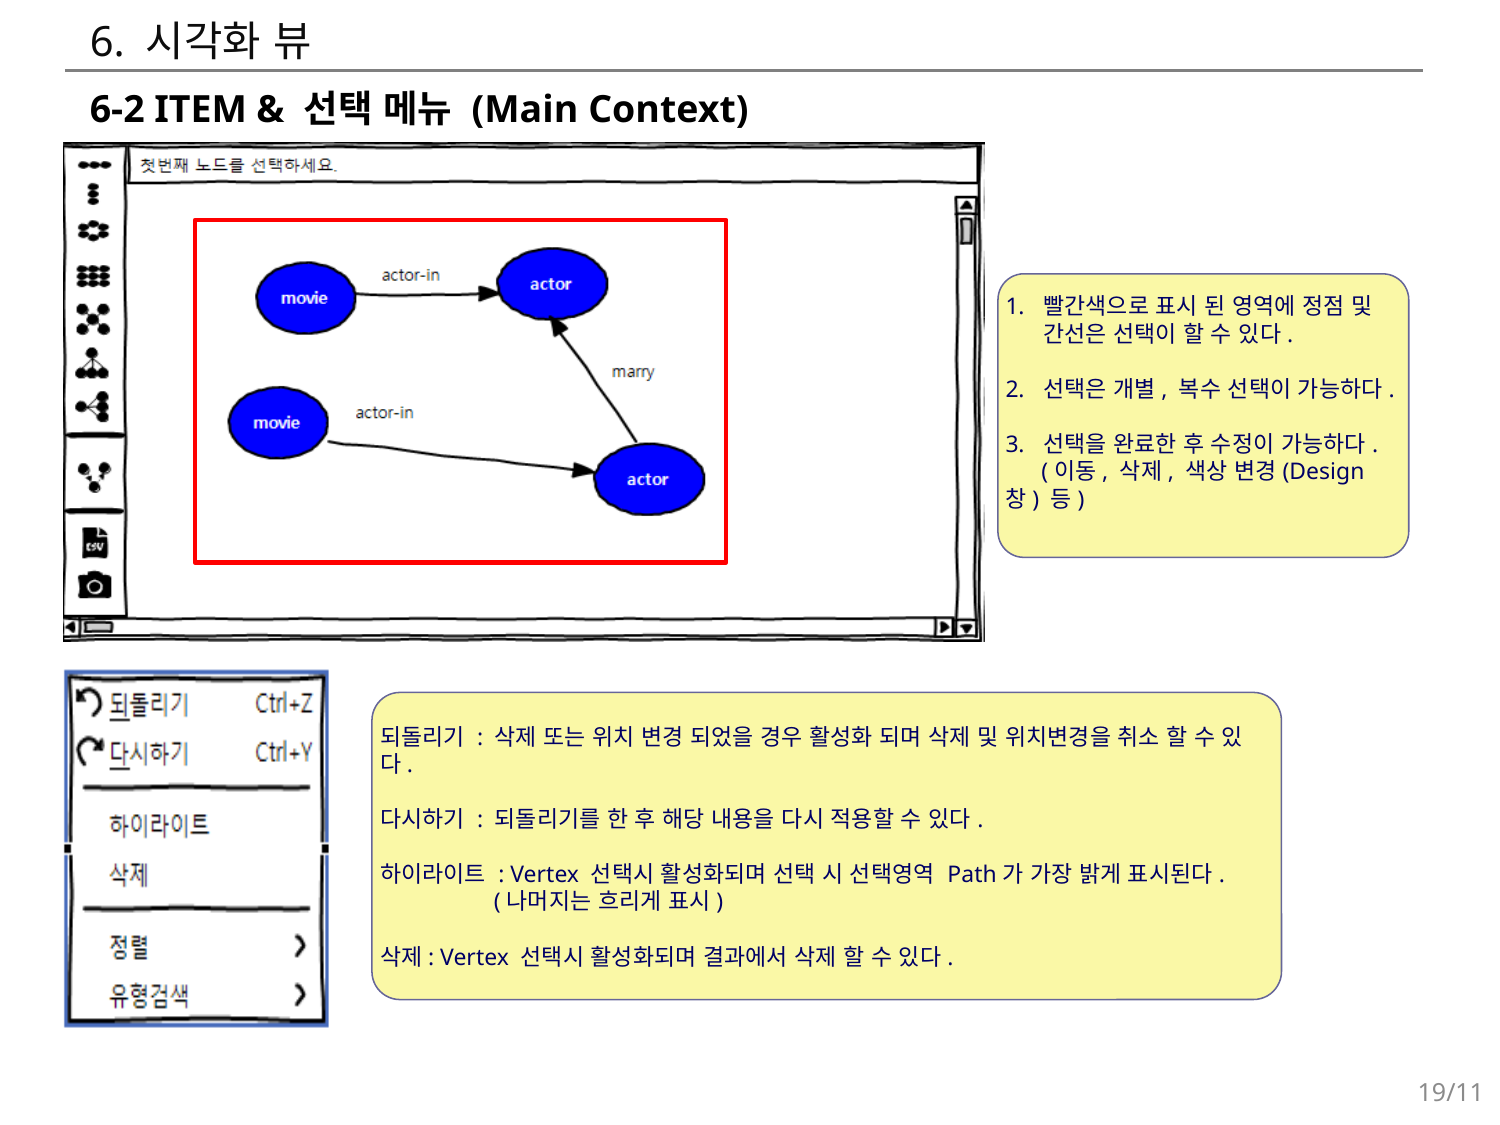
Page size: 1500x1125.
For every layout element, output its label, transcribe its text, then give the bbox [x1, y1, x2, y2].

title 6. 시각화 뷰 [75, 7, 1425, 78]
picture [62, 142, 985, 642]
text_box 빨간색으로 표시 된 영역에 정점 및 간선은 선택이 할 수 있다. 선택은 개별, 복수 선택이 가능하다. 선택을 완료한 후 수정이 가능하다. (이동, 삭제, 색상 변경(Design창) 등) [997, 273, 1409, 558]
picture [40, 644, 361, 1064]
text_box 되돌리기 : 삭제 또는 위치 변경 되었을 경우 활성화 되며 삭제 및 위치변경을 취소 할 수 있다. 다시하기 : 되돌리기를 한 후 해당 내용을 다시 적용할 수 있다. 하이라이트 : Vertex 선택시 활성화되며 선택 시 선택영역 Path가 가장 밝게 표시된다. (나머지는 흐리게 표시) 삭제: Vertex 선택시 활성화되며 결과에서 삭제 할 수 있다. [371, 692, 1282, 1000]
slide_number 19/11 [1149, 1063, 1499, 1124]
text_box 6-2 ITEM & 선택 메뉴 (Main Context) [74, 78, 1425, 138]
